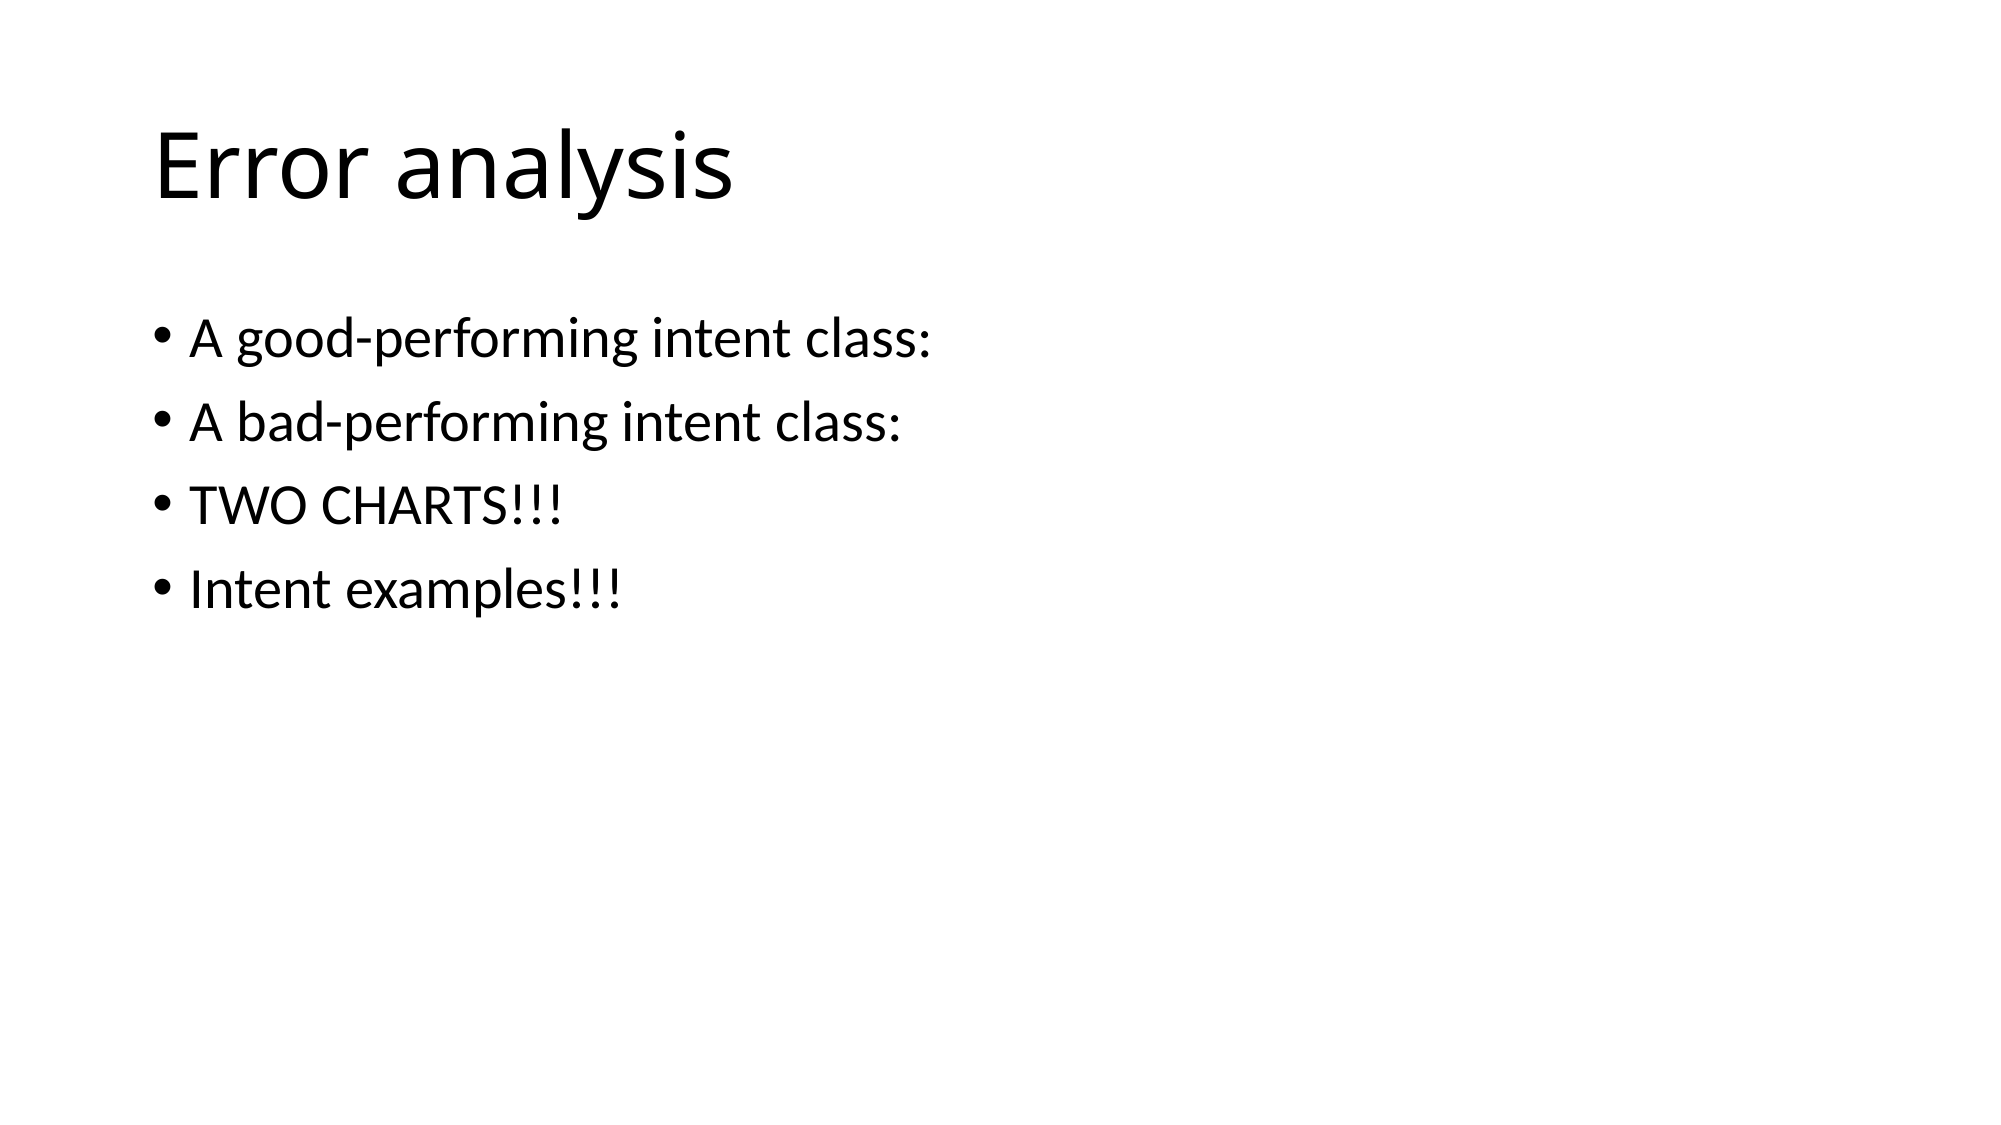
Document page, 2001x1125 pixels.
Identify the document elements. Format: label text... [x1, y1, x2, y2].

list A good-performing intent class: A bad-performing intent class: TWO CHARTS!!! Intent examples!!! [137, 299, 1863, 1014]
title Error analysis [137, 59, 1863, 278]
